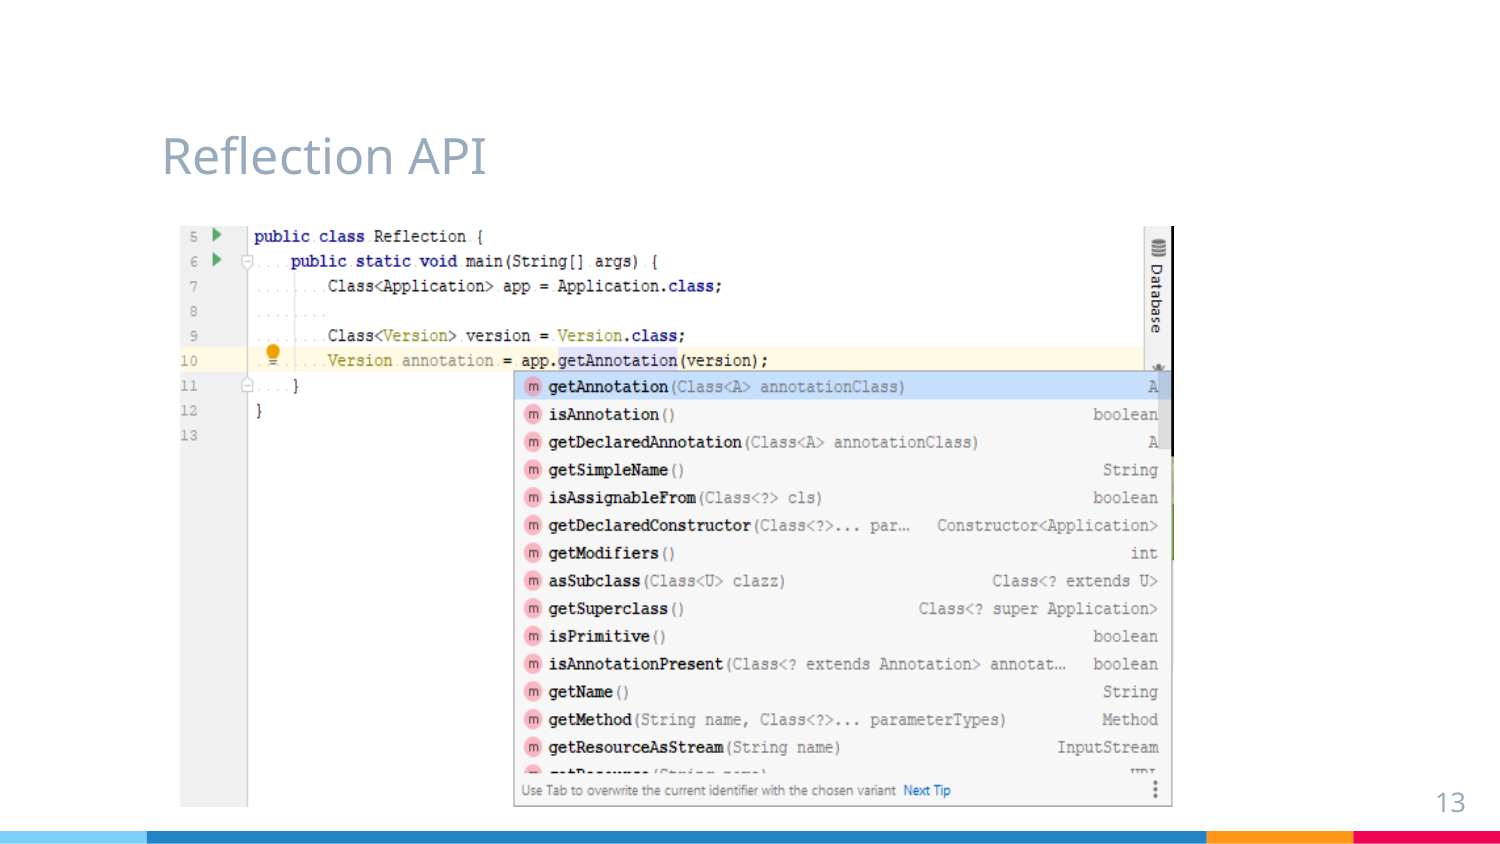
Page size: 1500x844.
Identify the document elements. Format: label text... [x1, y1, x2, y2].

slide_number 13 [1391, 770, 1482, 822]
title Reflection API [146, 58, 1207, 200]
picture [179, 226, 1174, 807]
